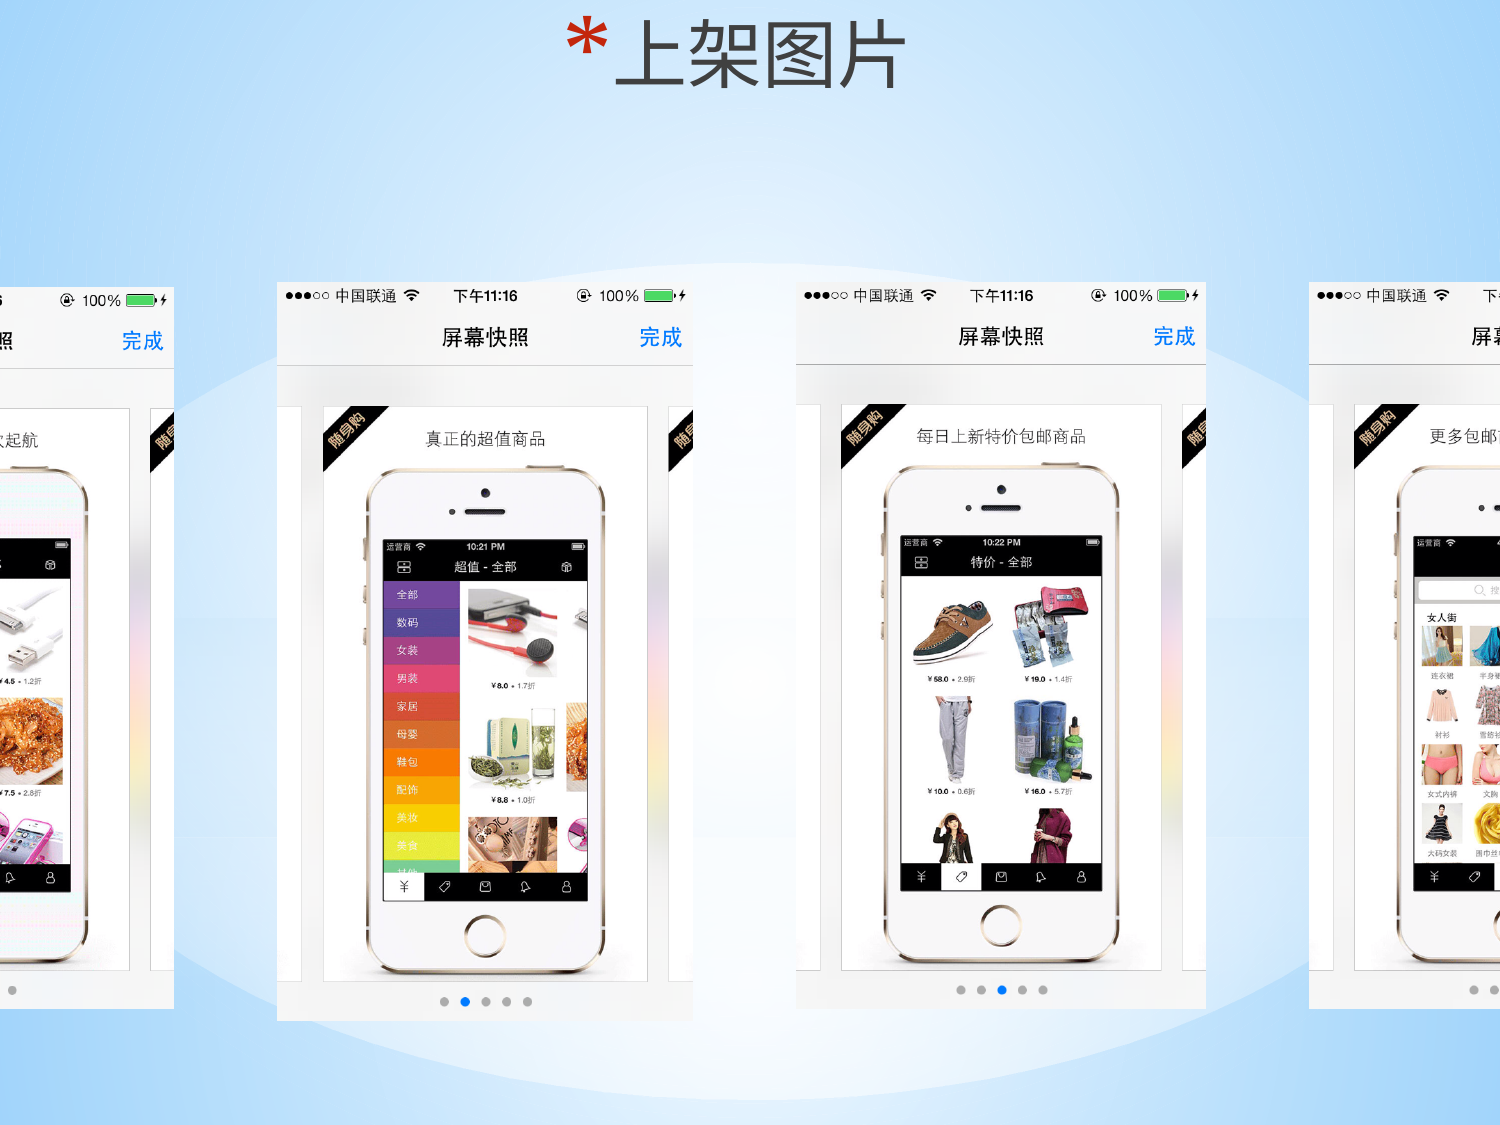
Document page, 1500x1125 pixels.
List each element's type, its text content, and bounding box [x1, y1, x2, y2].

picture [796, 282, 1206, 1009]
list 上架图片 [209, 0, 1260, 159]
picture [0, 287, 174, 1009]
picture [277, 282, 694, 1021]
picture [1309, 282, 1500, 1009]
